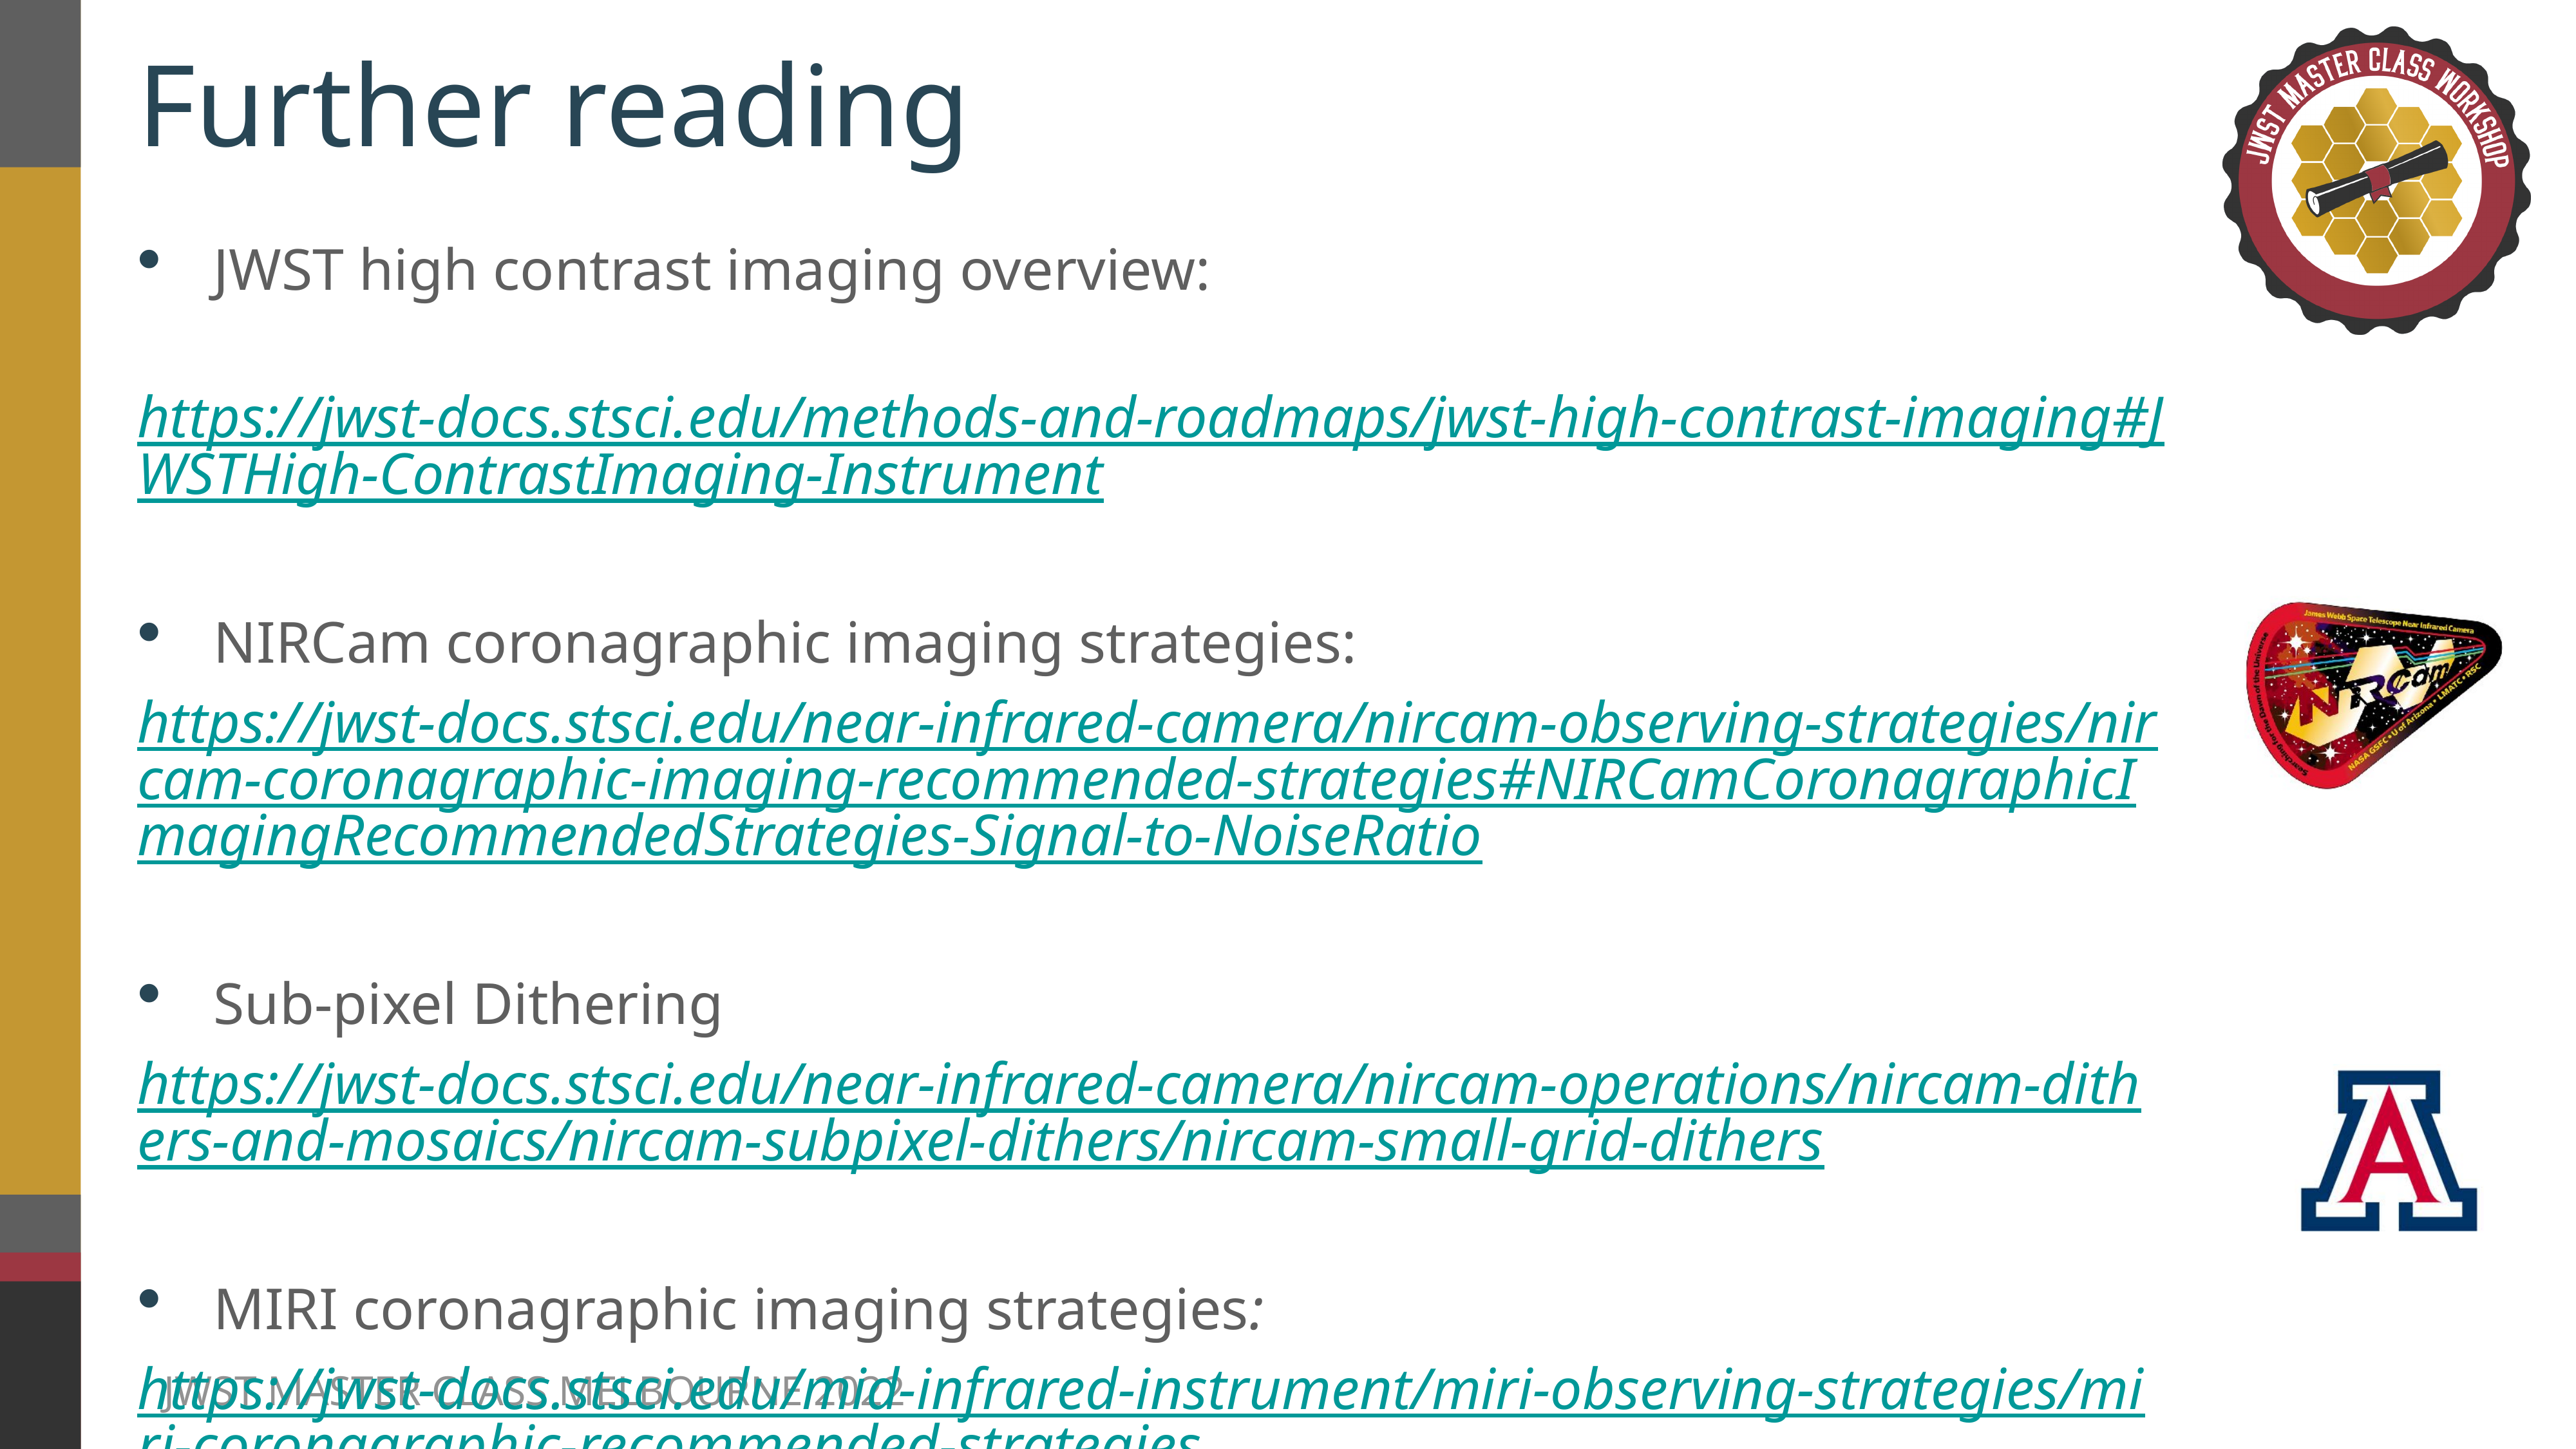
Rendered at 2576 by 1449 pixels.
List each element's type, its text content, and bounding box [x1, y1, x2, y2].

picture [2219, 583, 2534, 813]
picture [2222, 26, 2531, 335]
list JWST high contrast imaging overview: https://jwst-docs.stsci.edu/methods-and-roadmaps/jwst-high-contrast-imaging#JWSTHigh-ContrastImaging-Instrument NIRCam coronagraphic imaging strategies: https://jwst-docs.stsci.edu/near-infrared-camera/nircam-observing-strategies/nircam-coronagraphic-imaging-recommended-strategies#NIRCamCoronagraphicImagingRecommendedStrategies-Signal-to-NoiseRatio Sub-pixel Dithering https://jwst-docs.stsci.edu/near-infrared-camera/nircam-operations/nircam-dithers-and-mosaics/nircam-subpixel-dithers/nircam-small-grid-dithers MIRI coronagraphic imaging strategies: https://jwst-docs.stsci.edu/mid-infrared-instrument/miri-observing-strategies/miri-coronagraphic-recommended-strategies [131, 227, 2172, 1211]
picture [2295, 1064, 2484, 1238]
title Further reading [131, 17, 2172, 186]
